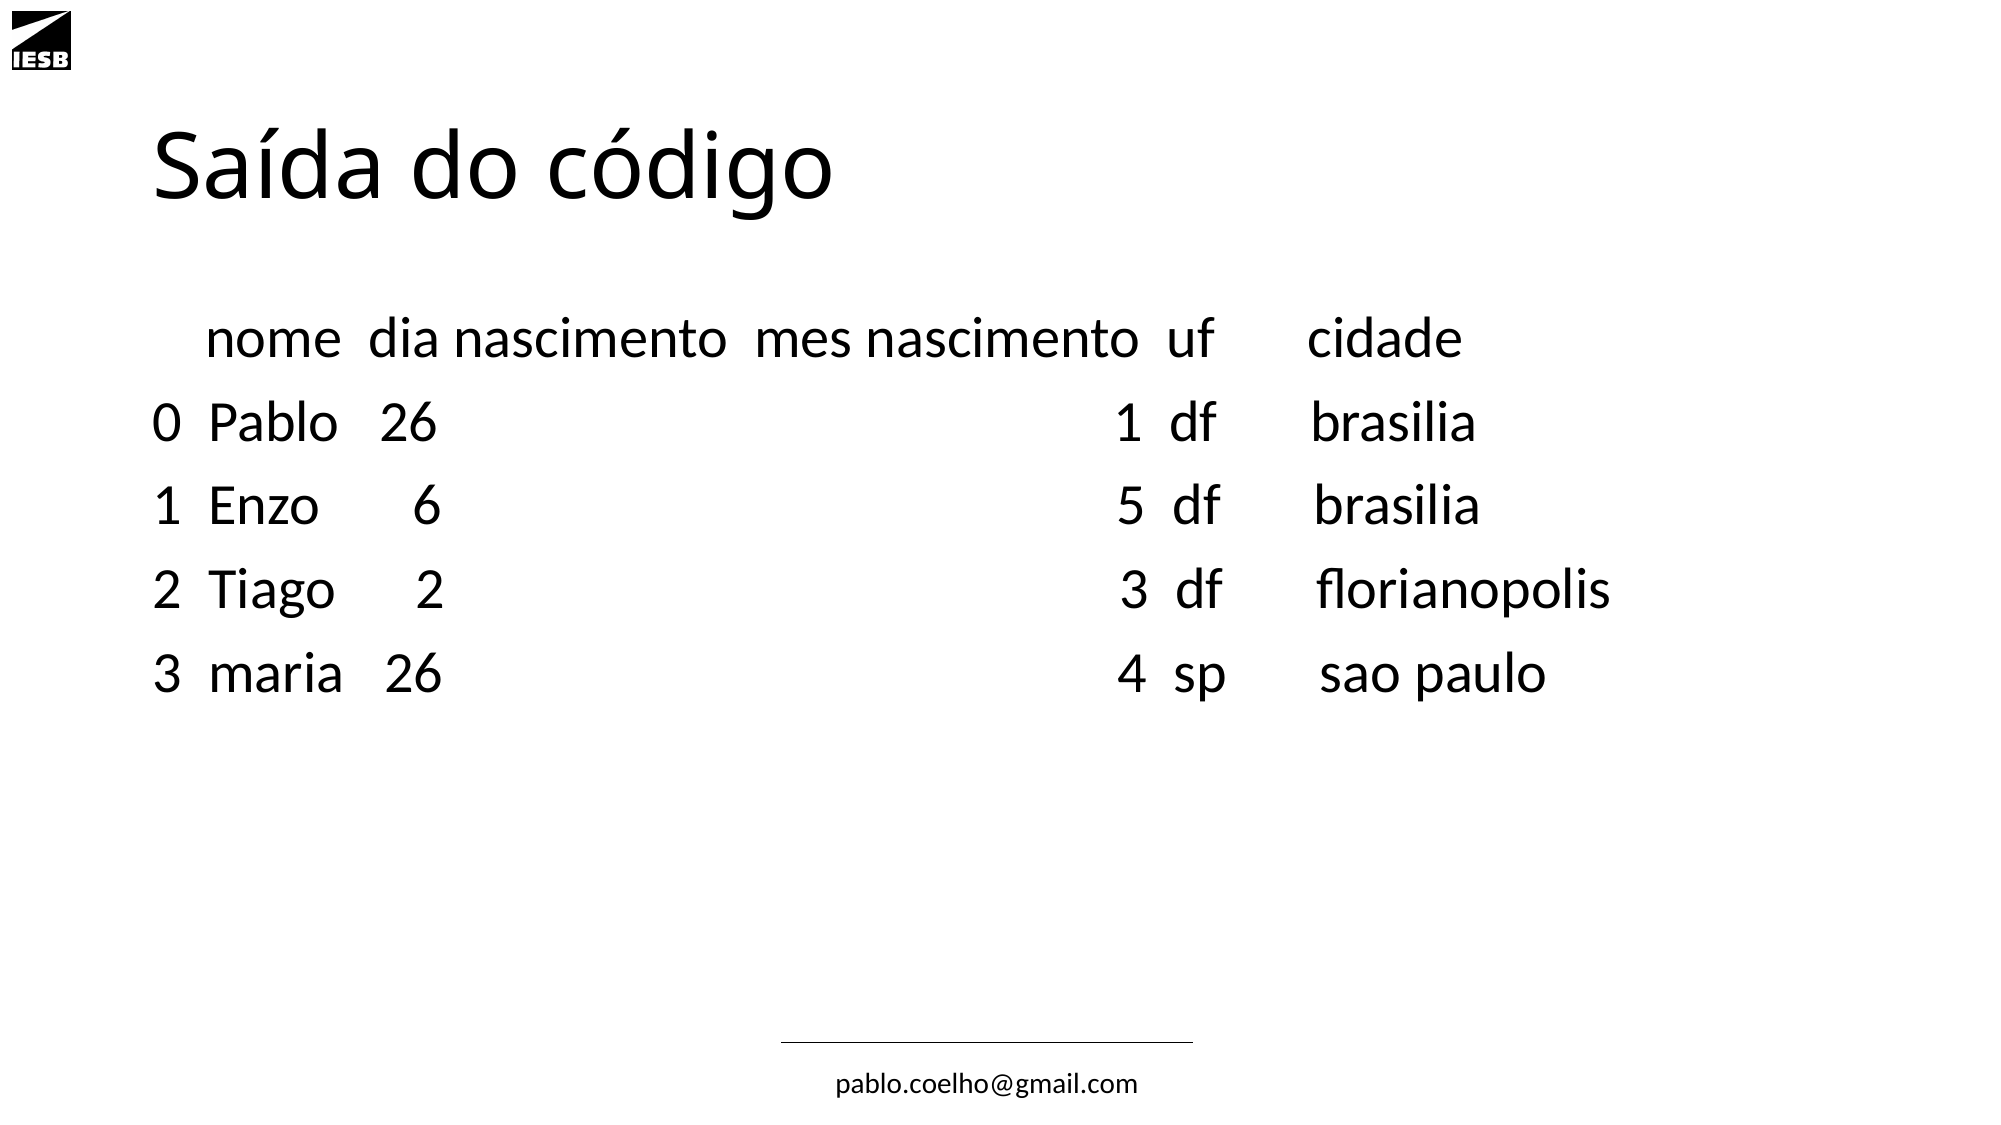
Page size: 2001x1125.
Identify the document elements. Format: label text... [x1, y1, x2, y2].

title Saída do código [137, 59, 1863, 278]
list nome dia nascimento mes nascimento uf cidade 0 Pablo 26 1 df brasilia 1 Enzo 6 5 df brasilia 2 Tiago 2 3 df florianopolis 3 maria 26 4 sp sao paulo [137, 299, 1863, 1014]
